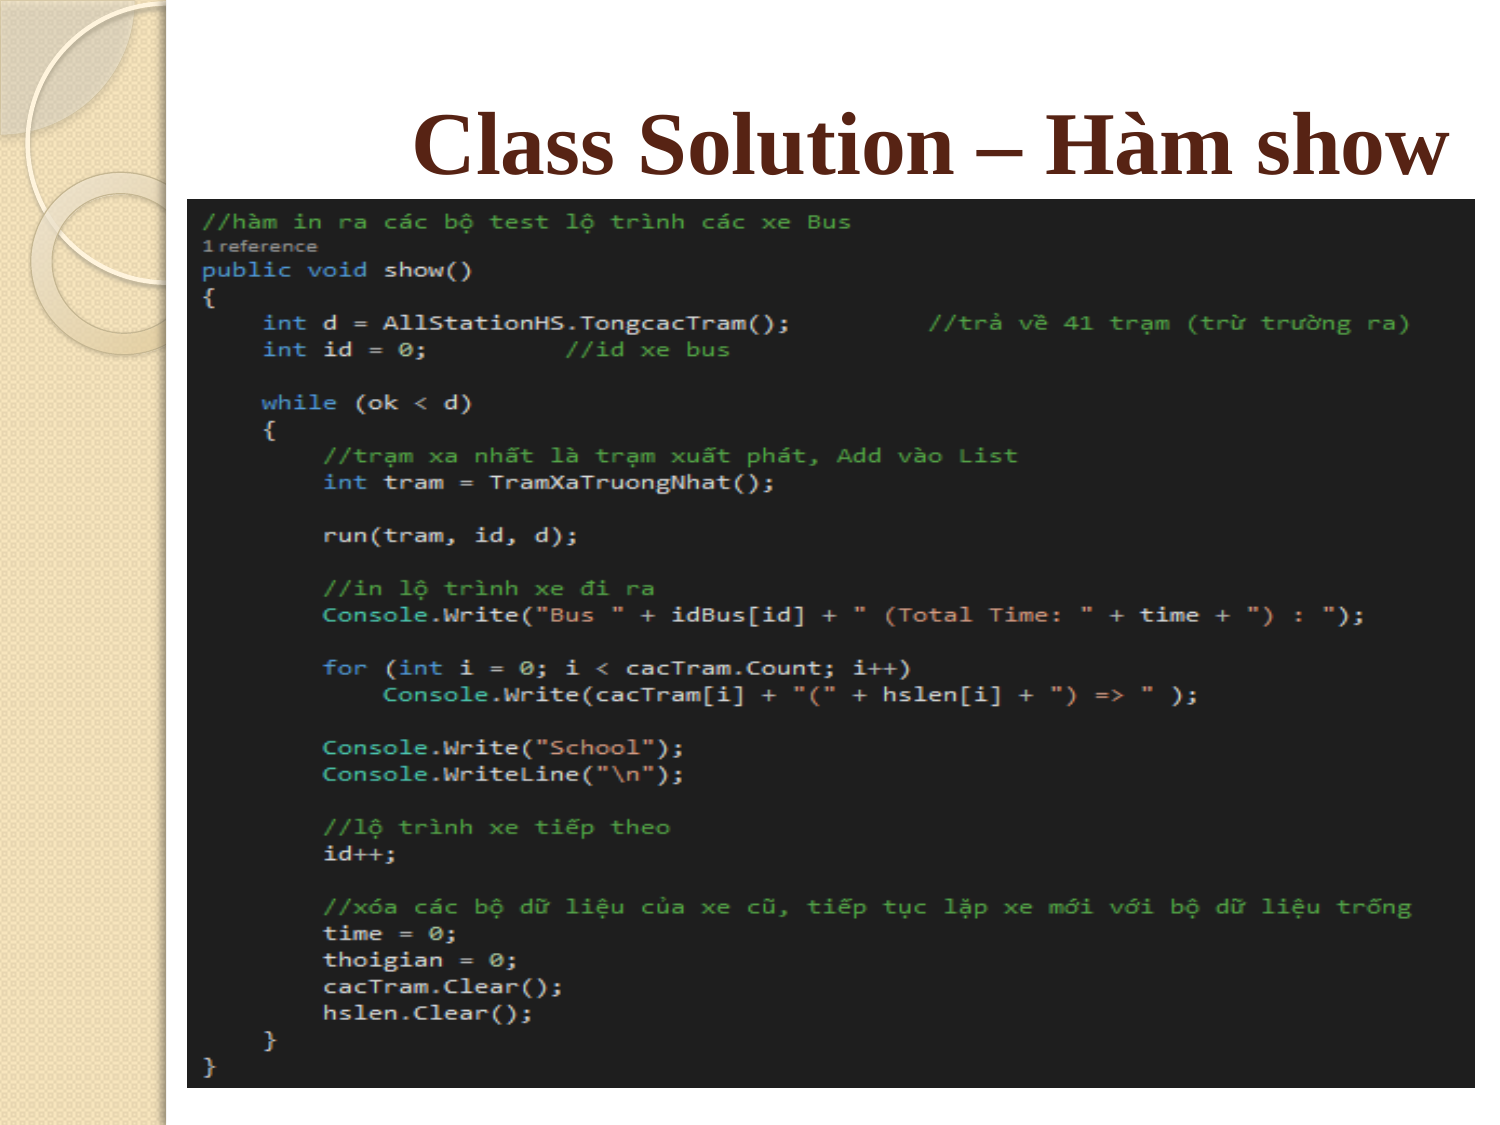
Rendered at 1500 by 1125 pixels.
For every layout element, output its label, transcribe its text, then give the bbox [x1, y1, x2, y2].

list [187, 199, 1476, 1088]
title Class Solution – Hàm show [235, 45, 1466, 196]
